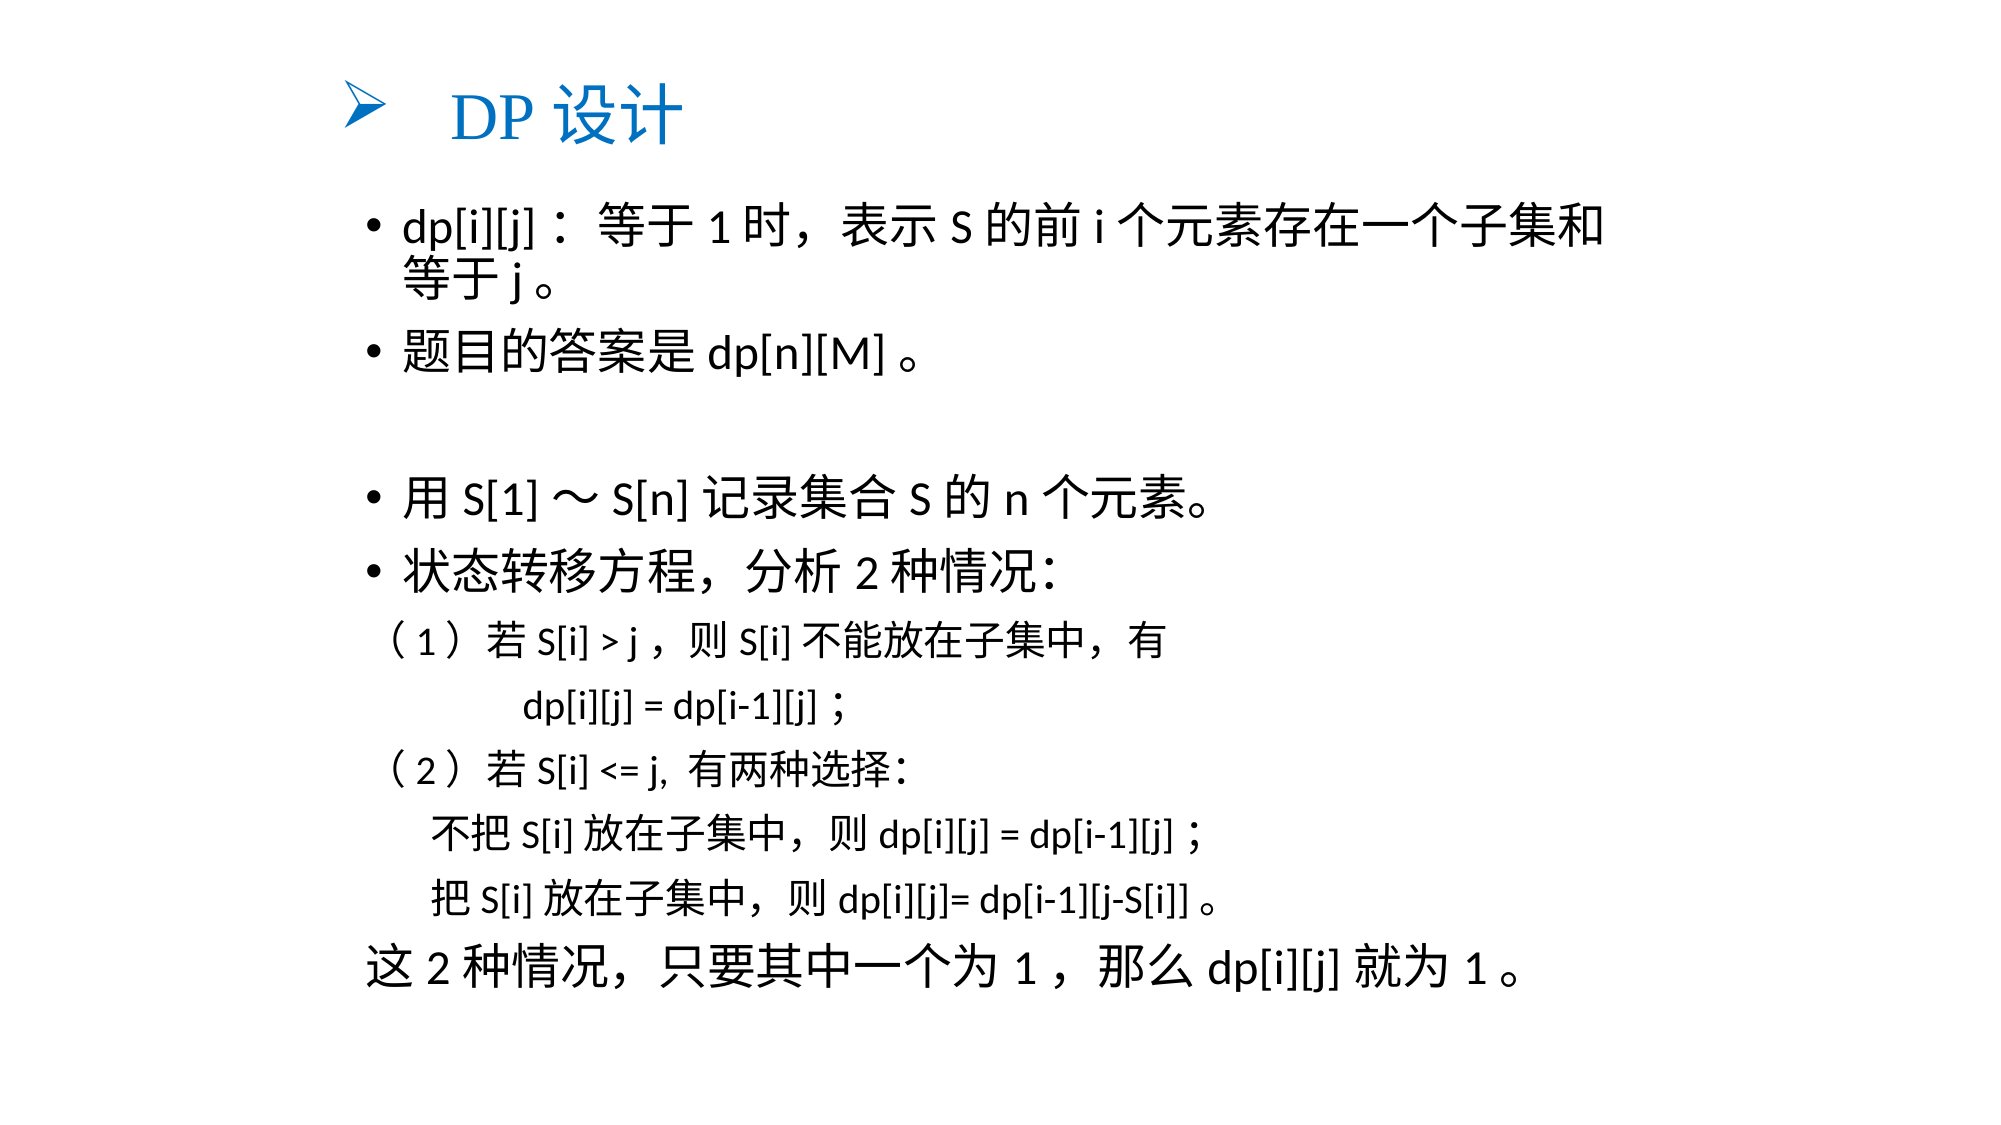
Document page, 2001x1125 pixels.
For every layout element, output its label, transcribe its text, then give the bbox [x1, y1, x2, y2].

list dp[i][j]：等于1时，表示S的前i个元素存在一个子集和等于j。 题目的答案是dp[n][M]。 用S[1]～S[n]记录集合S的n个元素。 状态转移方程，分析2种情况： （1）若S[i] > j，则S[i]不能放在子集中，有 dp[i][j] = dp[i-1][j]； （2）若S[i] <= j, 有两种选择： 不把S[i]放在子集中，则dp[i][j] = dp[i-1][j]； 把S[i]放在子集中，则dp[i][j]= dp[i-1][j-S[i]]。 这2种情况，只要其中一个为1，那么dp[i][j]就为1。 [350, 193, 1644, 1009]
title DP设计 [324, 30, 1579, 194]
